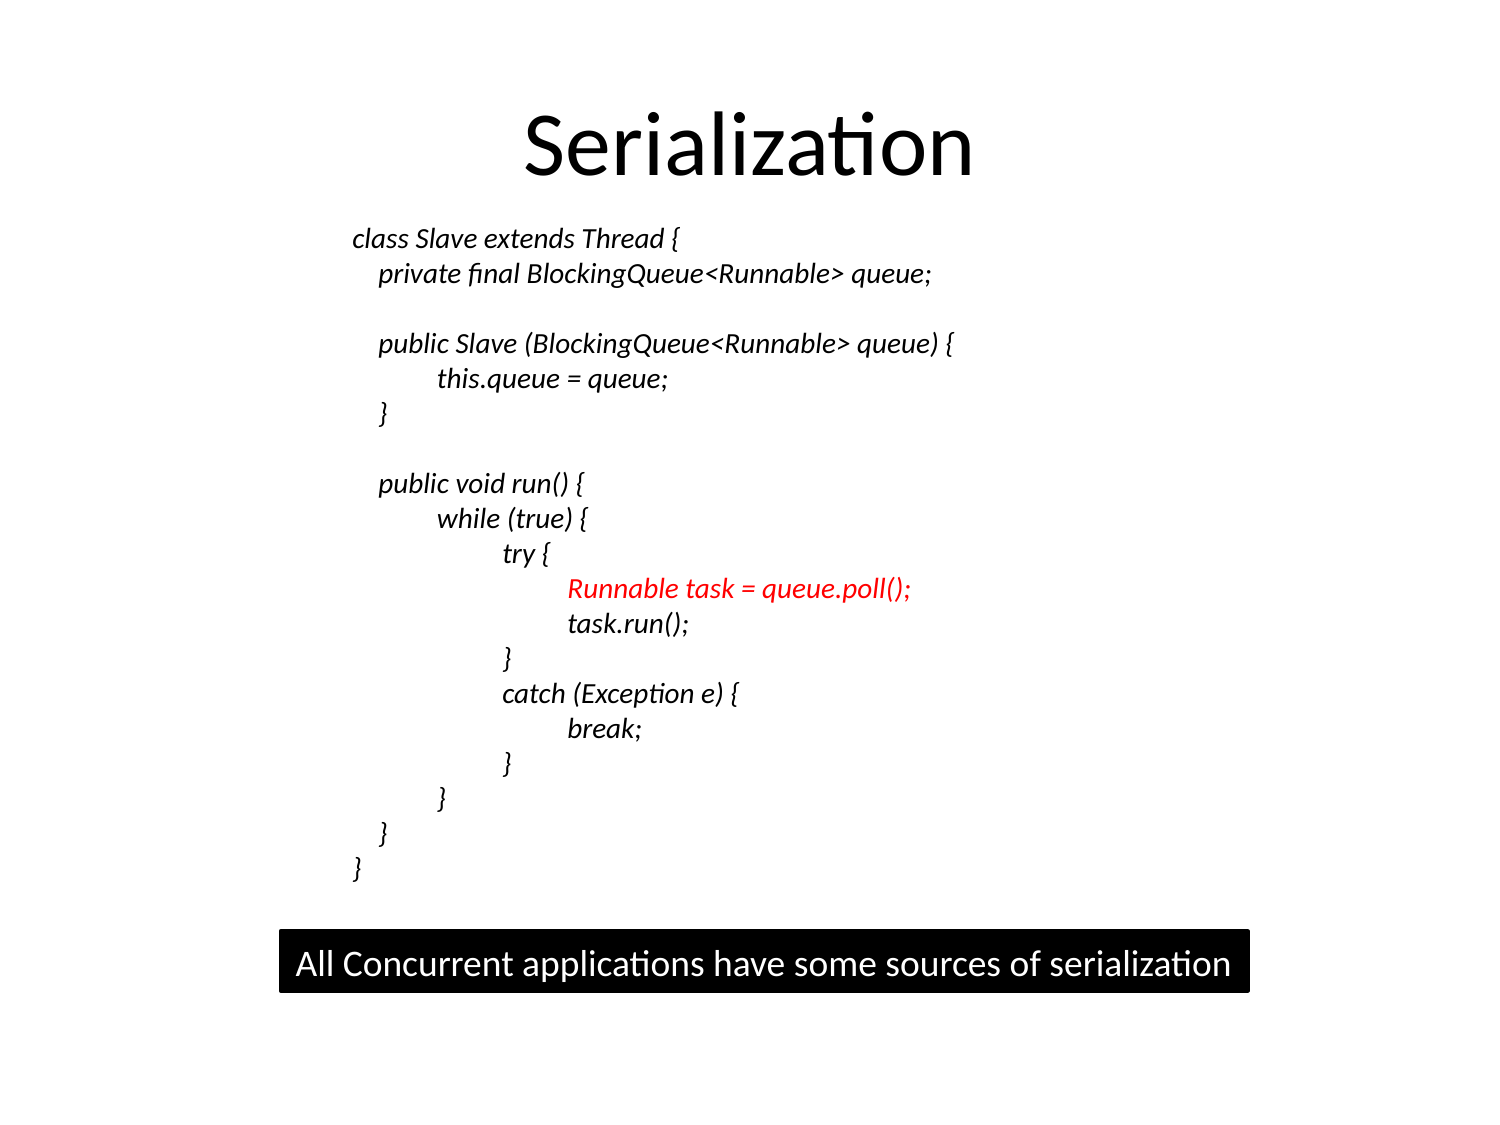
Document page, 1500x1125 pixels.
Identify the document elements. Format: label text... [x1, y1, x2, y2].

text_box All Concurrent applications have some sources of serialization [279, 929, 1250, 993]
title Serialization [75, 45, 1425, 233]
text_box class Slave extends Thread { private final BlockingQueue<Runnable> queue; public Slave (BlockingQueue<Runnable> queue) { this.queue = queue; } public void run() { while (true) { try { Runnable task = queue.poll(); task.run(); } catch (Exception e) { break; } } } } [337, 212, 1350, 892]
